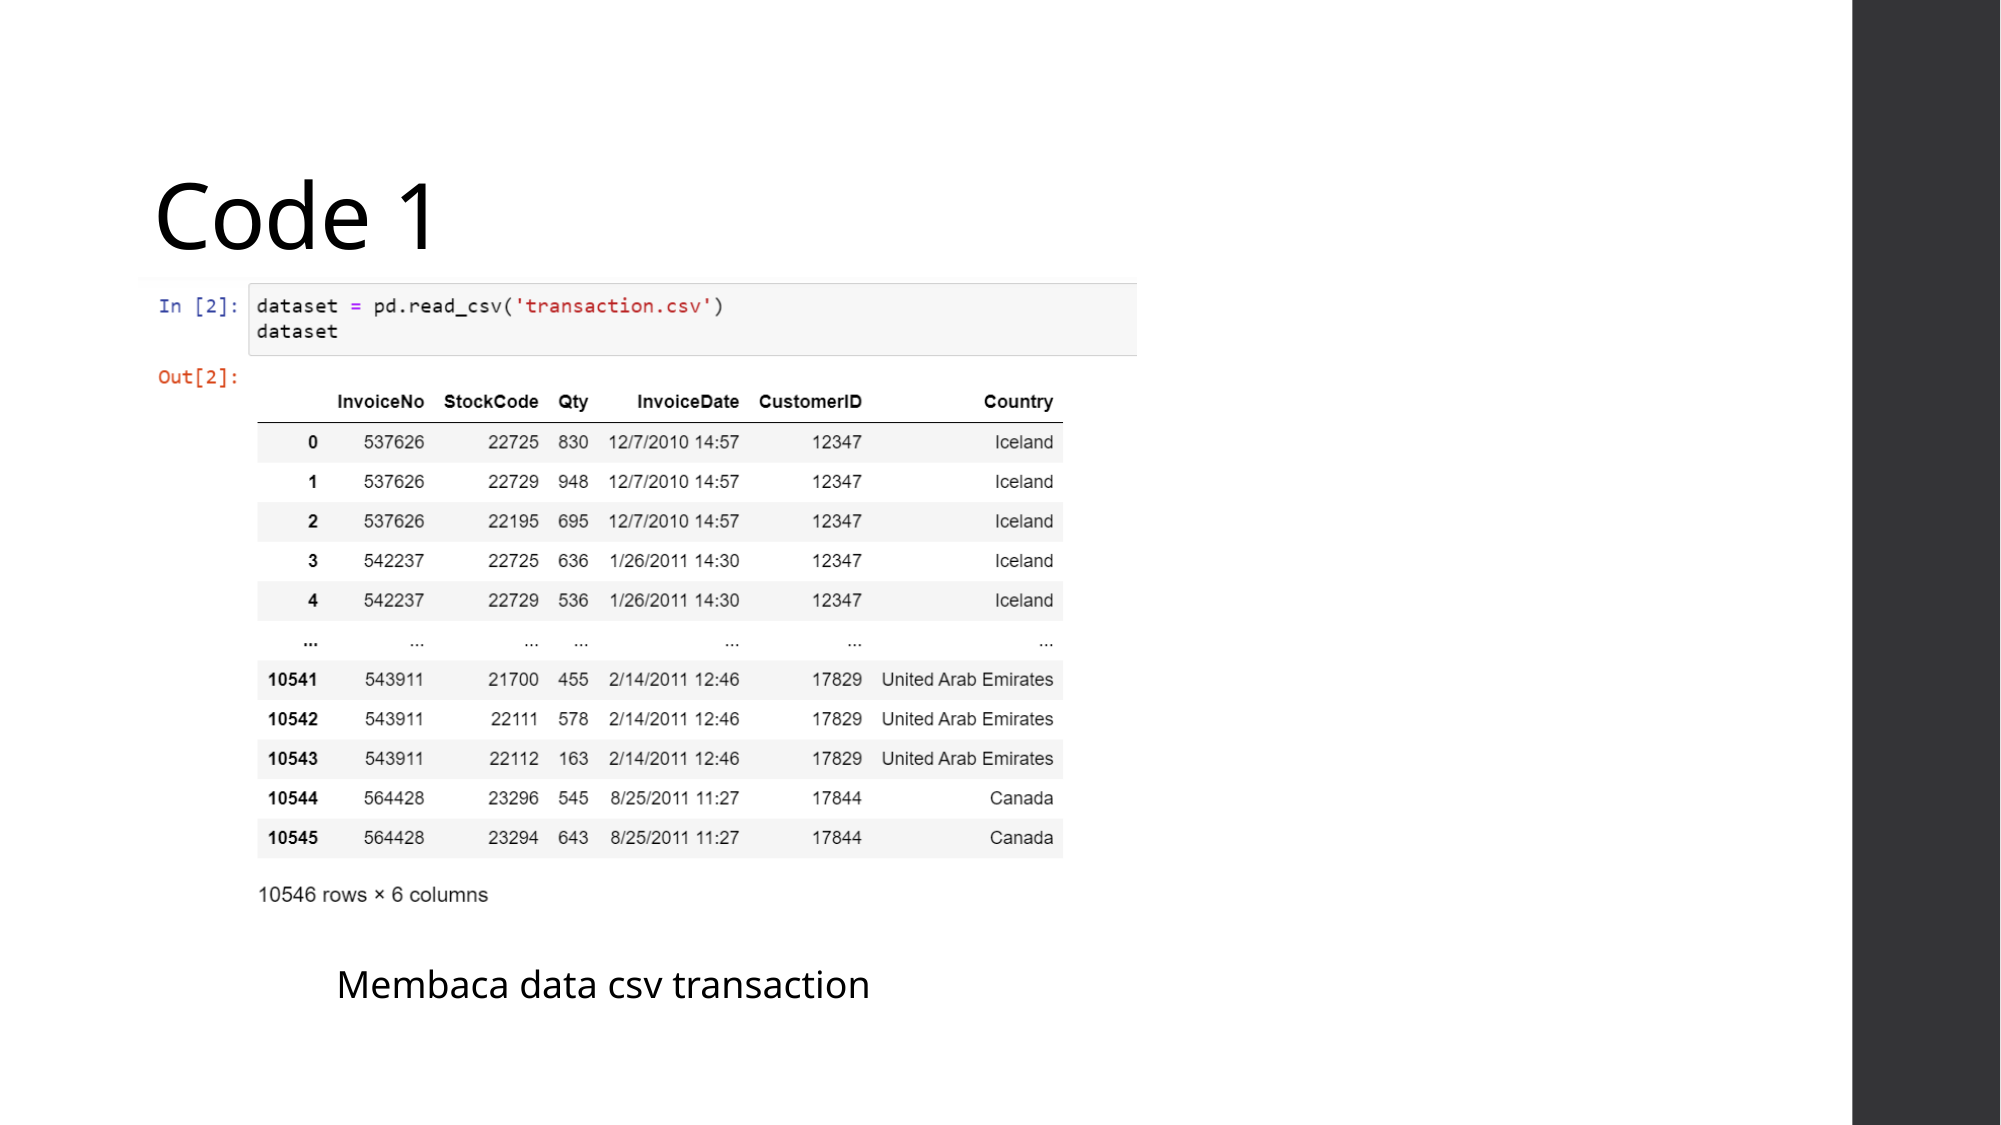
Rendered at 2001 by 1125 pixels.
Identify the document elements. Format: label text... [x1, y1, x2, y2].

title Code 1 [138, 60, 1729, 278]
picture [138, 277, 1138, 914]
text_box Membaca data csv transaction [321, 953, 887, 1014]
